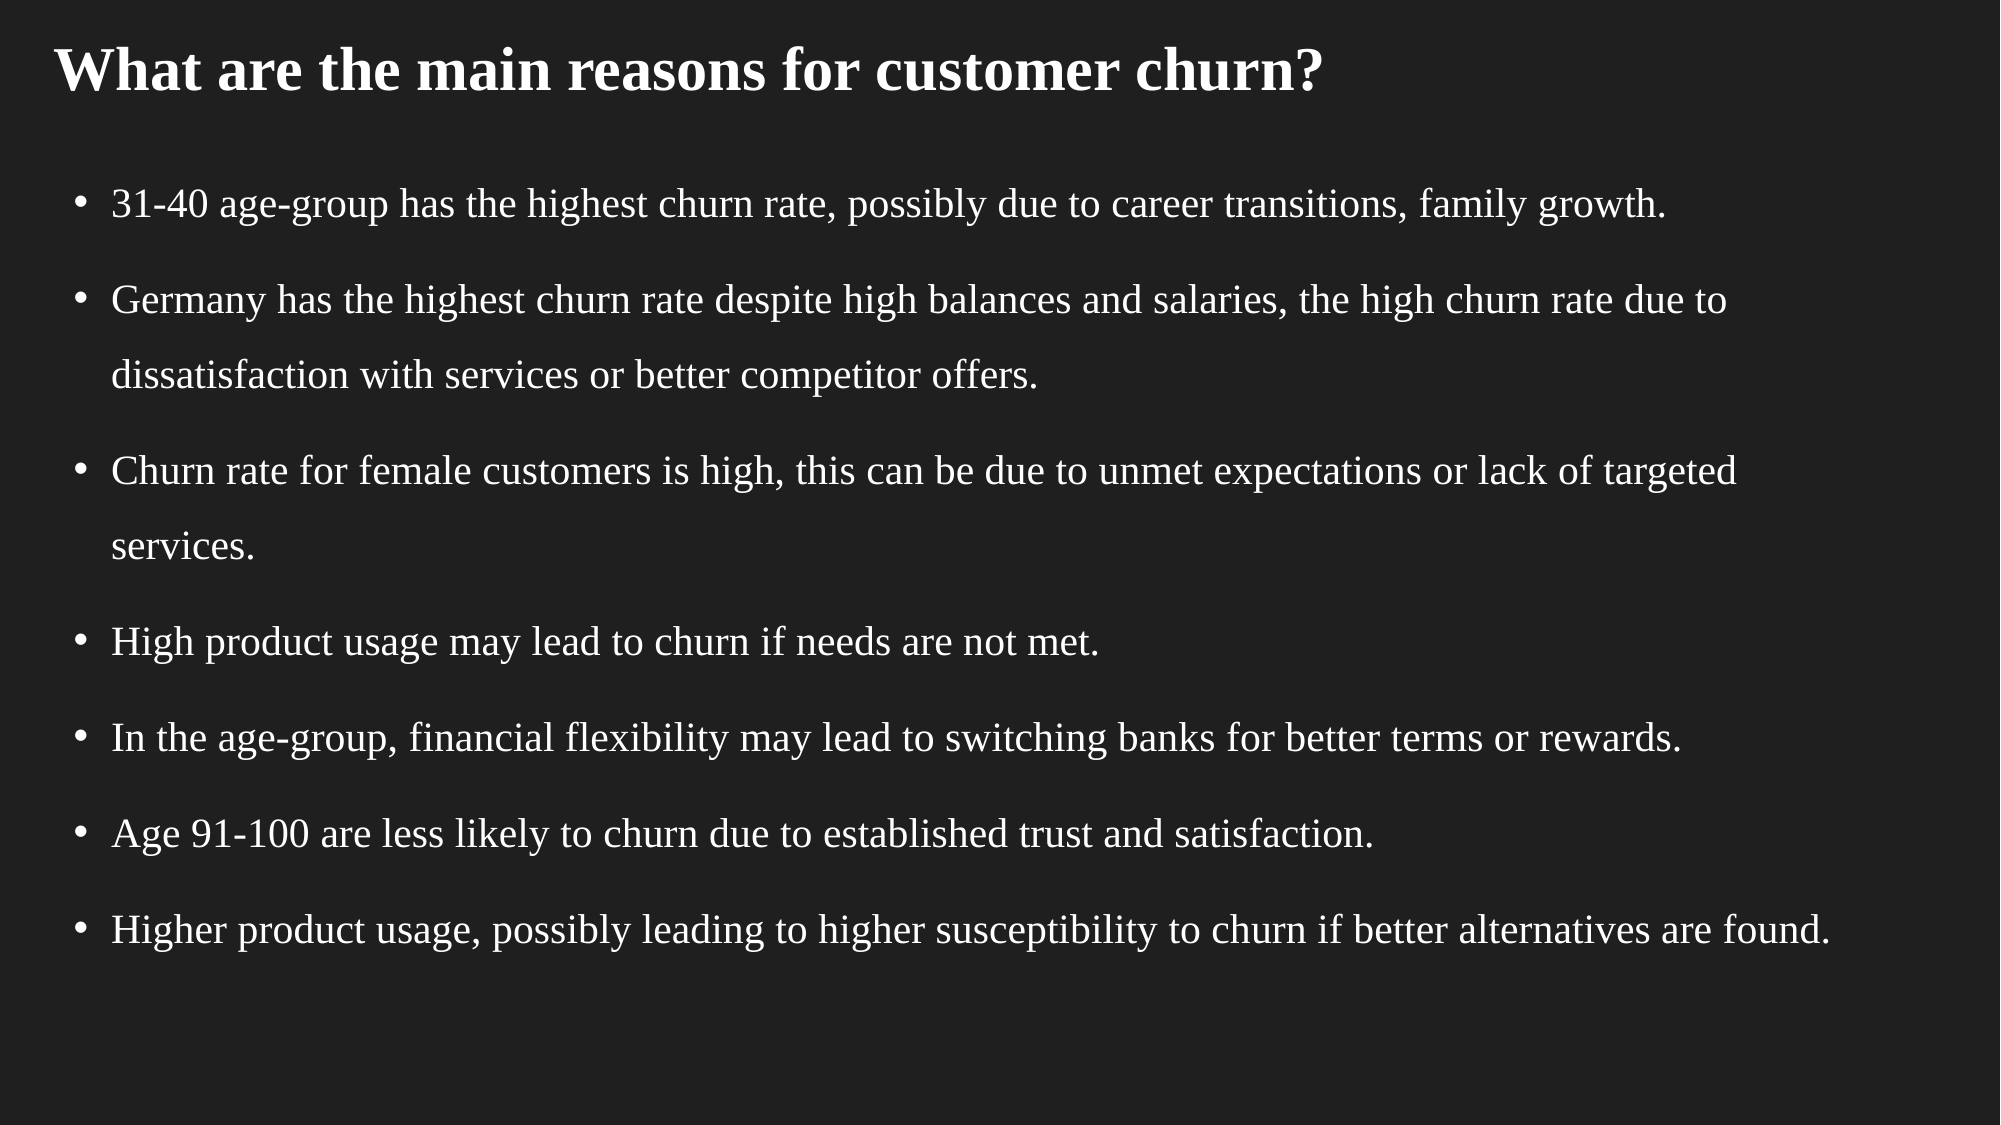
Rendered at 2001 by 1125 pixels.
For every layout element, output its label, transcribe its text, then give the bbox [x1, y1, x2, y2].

title What are the main reasons for customer churn? [38, 28, 1764, 112]
list 31-40 age-group has the highest churn rate, possibly due to career transitions, family growth. Germany has the highest churn rate despite high balances and salaries, the high churn rate due to dissatisfaction with services or better competitor offers. Churn rate for female customers is high, this can be due to unmet expectations or lack of targeted services. High product usage may lead to churn if needs are not met. In the age-group, financial flexibility may lead to switching banks for better terms or rewards. Age 91-100 are less likely to churn due to established trust and satisfaction. Higher product usage, possibly leading to higher susceptibility to churn if better alternatives are found. [58, 143, 1872, 1049]
